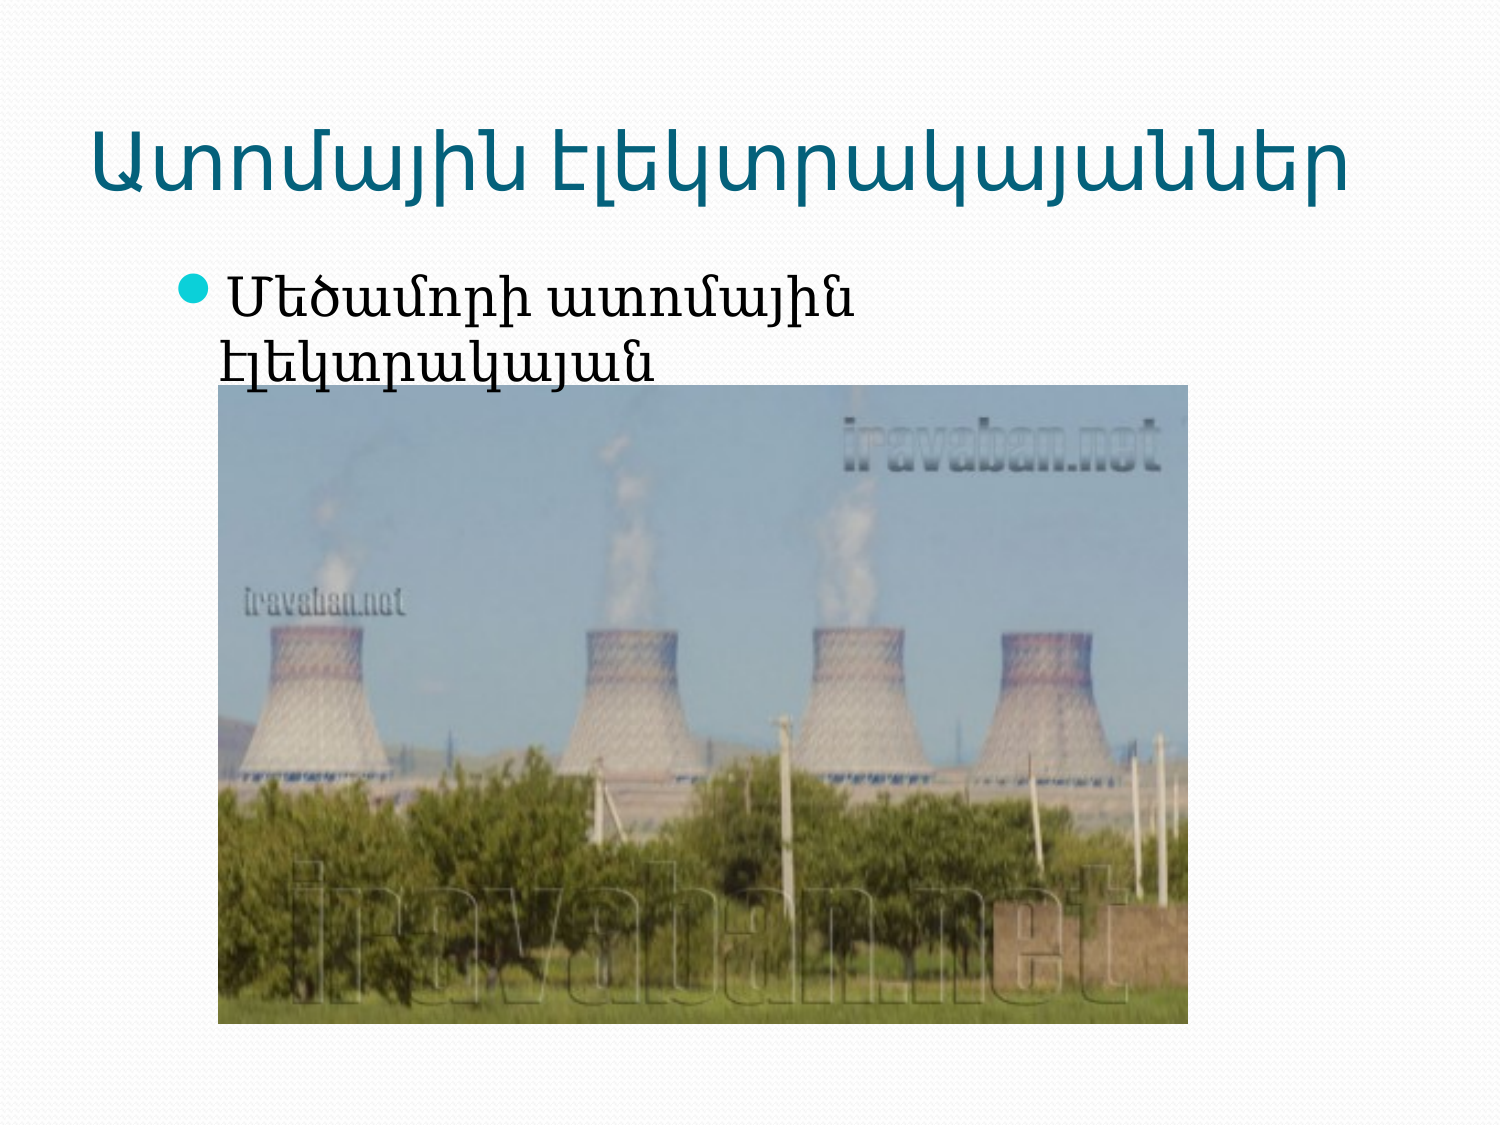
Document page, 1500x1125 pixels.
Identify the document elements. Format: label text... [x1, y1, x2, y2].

title Ատոմային էլեկտրակայաններ [88, 19, 1439, 207]
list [218, 385, 1188, 1024]
list Մեծամորի ատոմային էլեկտրակայան [159, 255, 1258, 433]
